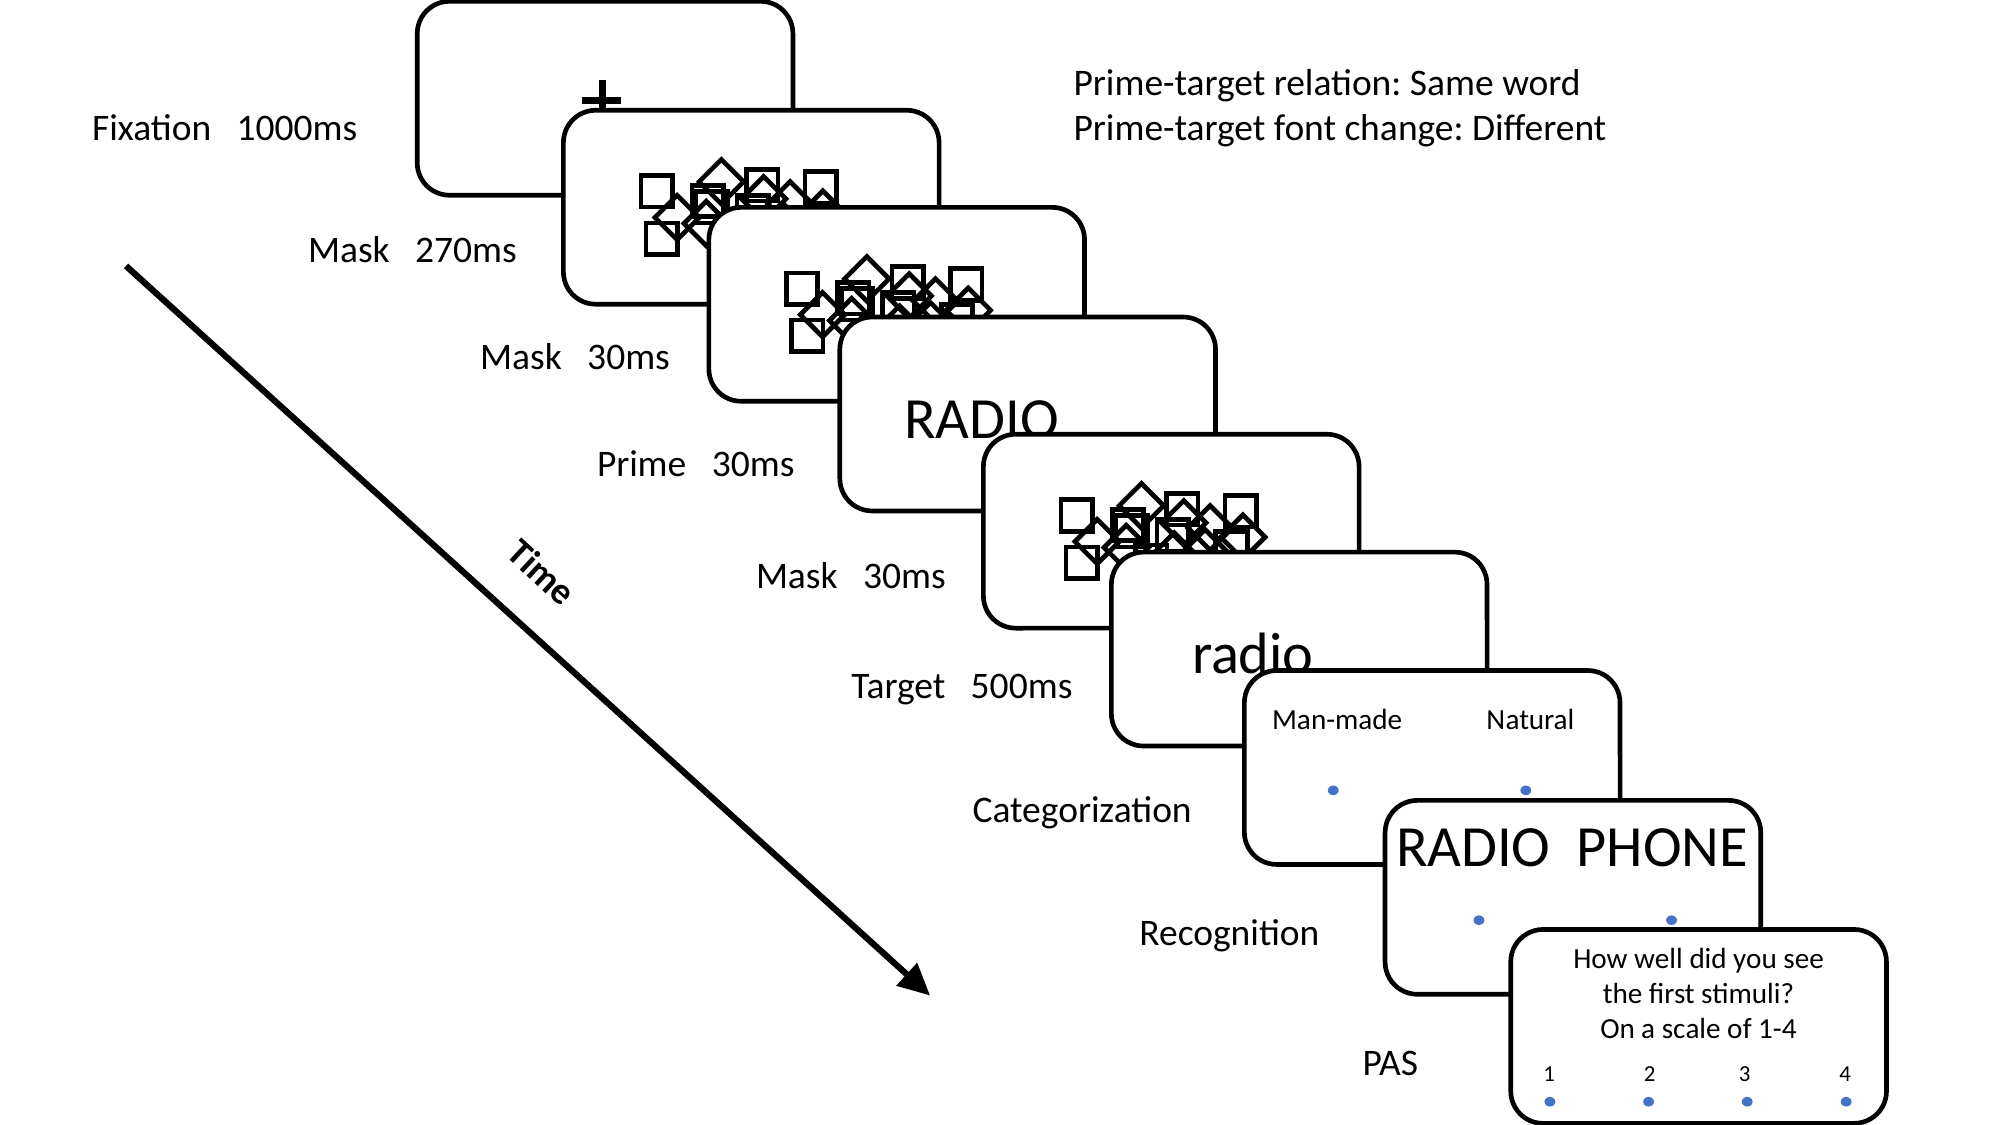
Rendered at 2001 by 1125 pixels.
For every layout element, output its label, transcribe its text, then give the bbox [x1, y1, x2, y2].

text_box Mask 30ms [930, 543, 983, 604]
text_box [983, 434, 1360, 629]
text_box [563, 110, 940, 265]
text_box Categorization [957, 777, 1217, 838]
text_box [1359, 800, 1785, 995]
text_box Prime-target relation: Same word Prime-target font change: Different [1059, 50, 1802, 156]
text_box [930, 316, 1216, 511]
text_box PAS [1347, 1030, 1462, 1091]
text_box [126, 265, 930, 996]
text_box Mask 270ms [293, 217, 563, 265]
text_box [417, 1, 793, 196]
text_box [1111, 552, 1488, 747]
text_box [708, 207, 1085, 316]
text_box Fixation 1000ms [77, 95, 409, 156]
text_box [1244, 670, 1621, 865]
text_box Recognition [1124, 900, 1359, 961]
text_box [1510, 929, 1887, 1124]
text_box Target 500ms [930, 653, 1105, 714]
